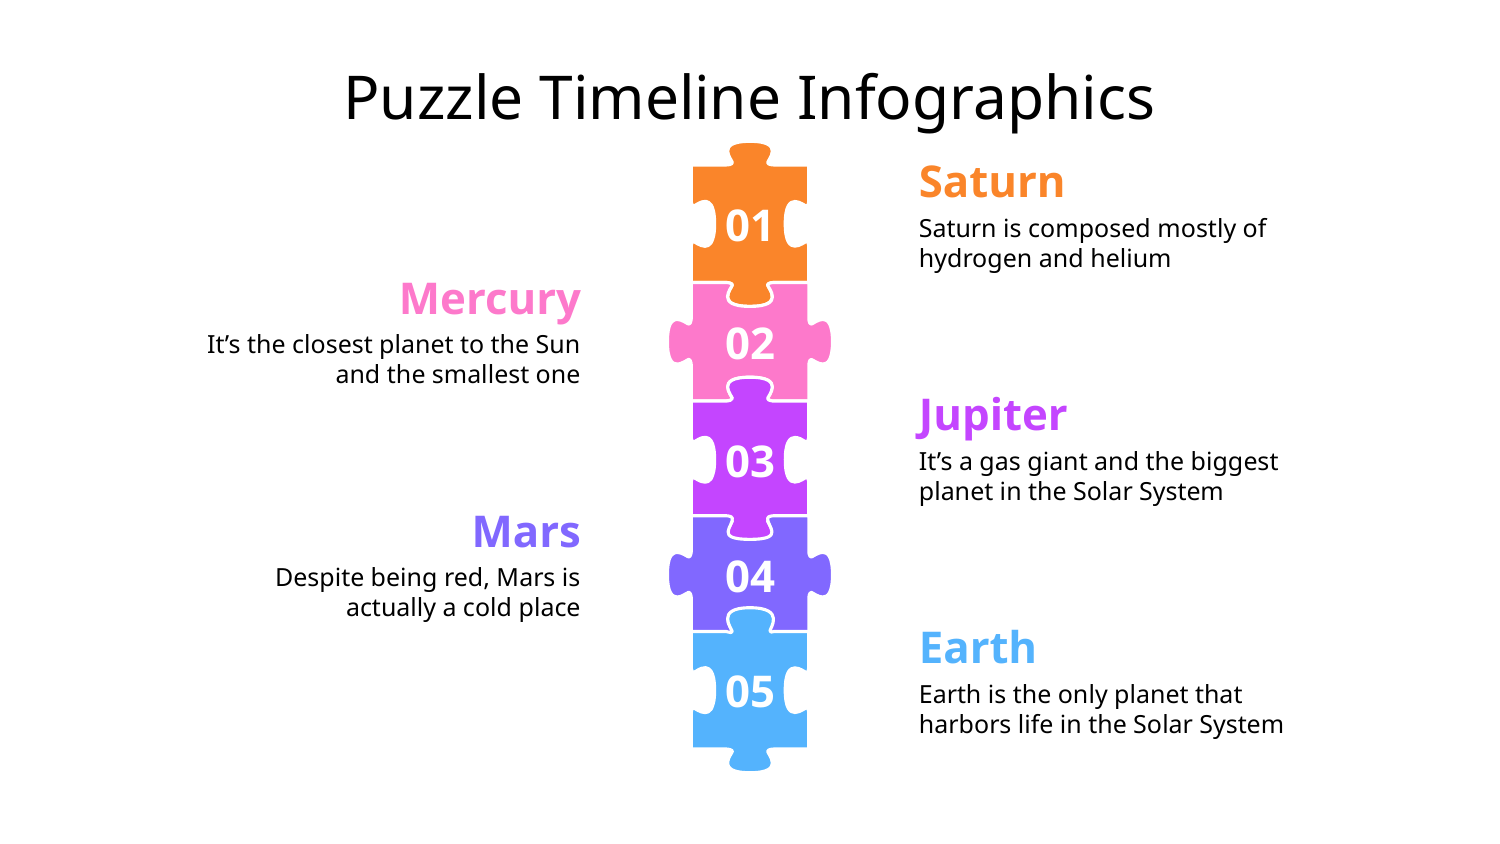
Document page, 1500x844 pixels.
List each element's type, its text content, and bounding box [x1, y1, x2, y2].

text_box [903, 384, 1317, 530]
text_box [903, 151, 1317, 297]
title Puzzle Timeline Infographics [67, 75, 1433, 116]
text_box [183, 501, 597, 647]
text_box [667, 141, 833, 773]
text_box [183, 268, 597, 413]
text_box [903, 617, 1317, 763]
